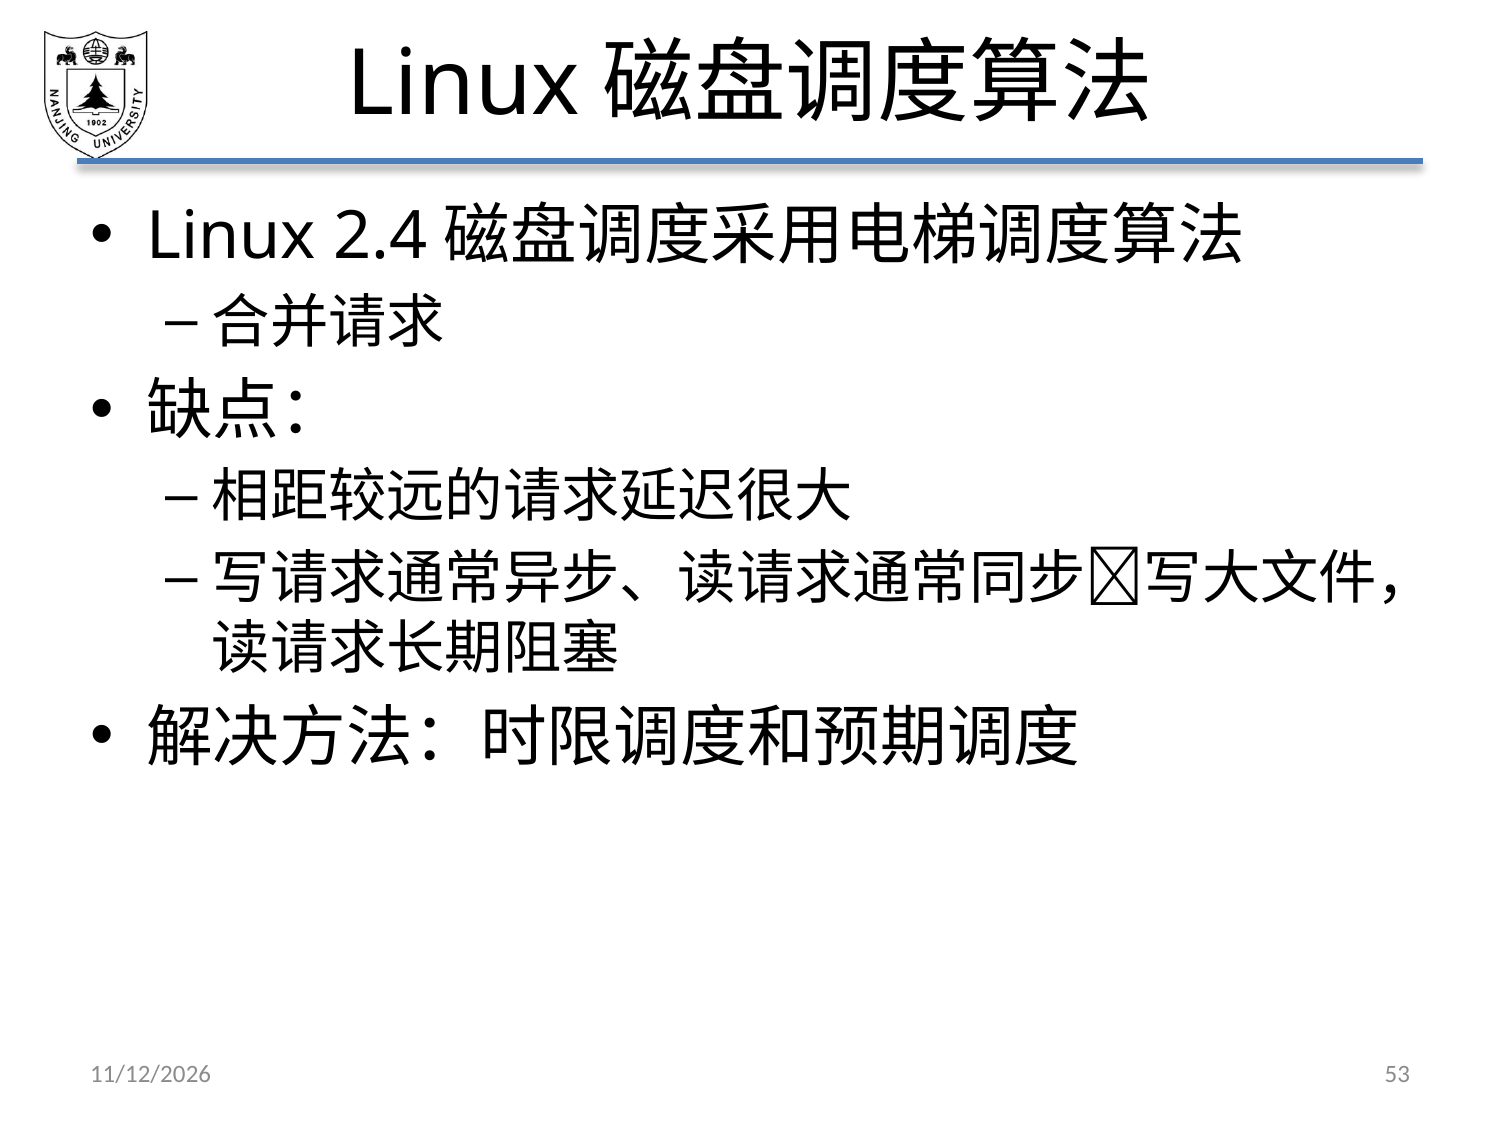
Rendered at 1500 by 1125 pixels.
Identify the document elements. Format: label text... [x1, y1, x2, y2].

picture [41, 30, 75, 161]
slide_number 53 [1074, 1042, 1425, 1103]
list Linux 2.4磁盘调度采用电梯调度算法 合并请求 缺点： 相距较远的请求延迟很大 写请求通常异步、读请求通常同步写大文件，读请求长期阻塞 解决方法：时限调度和预期调度 [75, 184, 1425, 1005]
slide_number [75, 1042, 425, 1103]
title Linux磁盘调度算法 [75, 0, 1425, 161]
